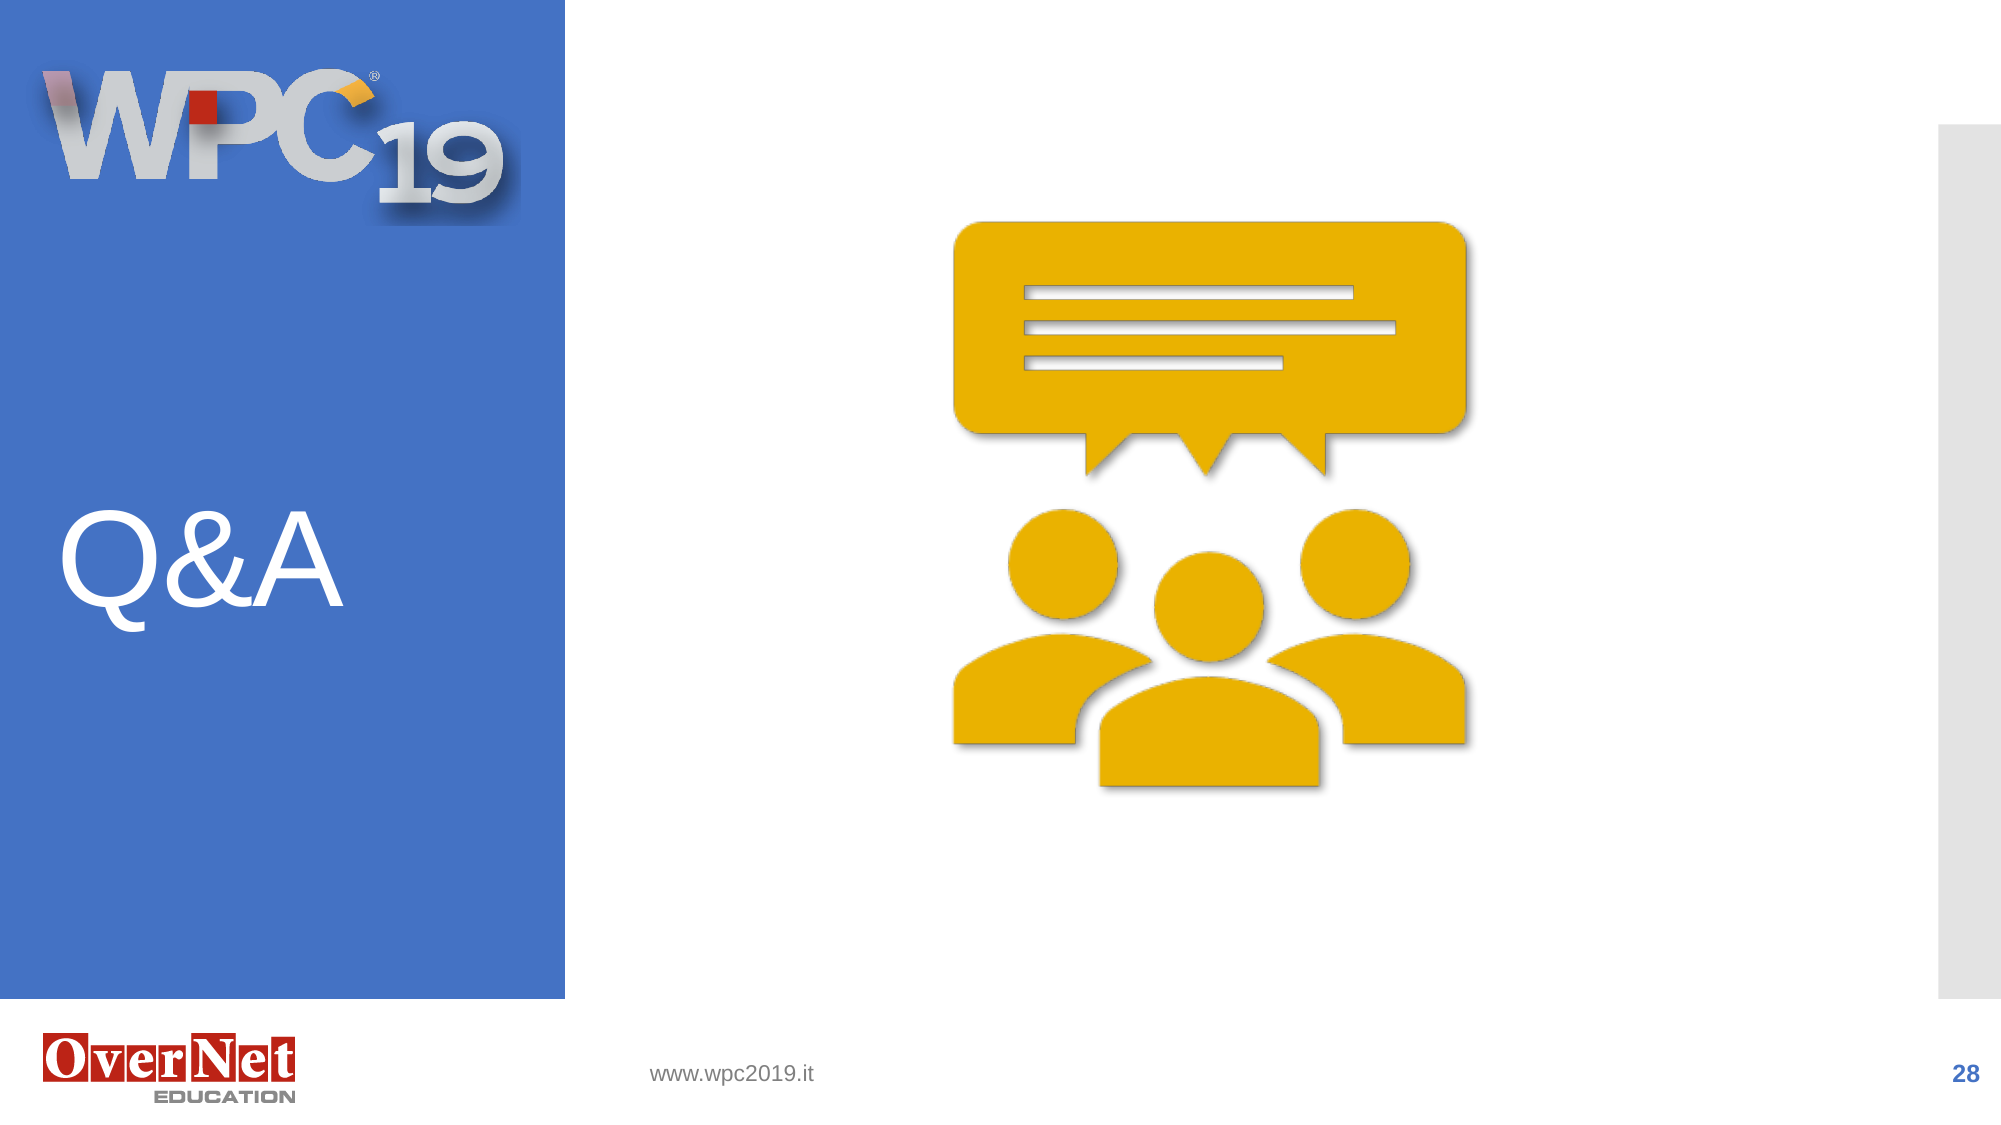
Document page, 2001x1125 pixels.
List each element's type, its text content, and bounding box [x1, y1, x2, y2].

title Q&A [41, 184, 525, 940]
picture [15, 57, 521, 226]
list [868, 166, 1545, 843]
slide_number 28 [1744, 1042, 1996, 1103]
picture [43, 1033, 295, 1103]
footer www.wpc2019.it [634, 1042, 1605, 1103]
